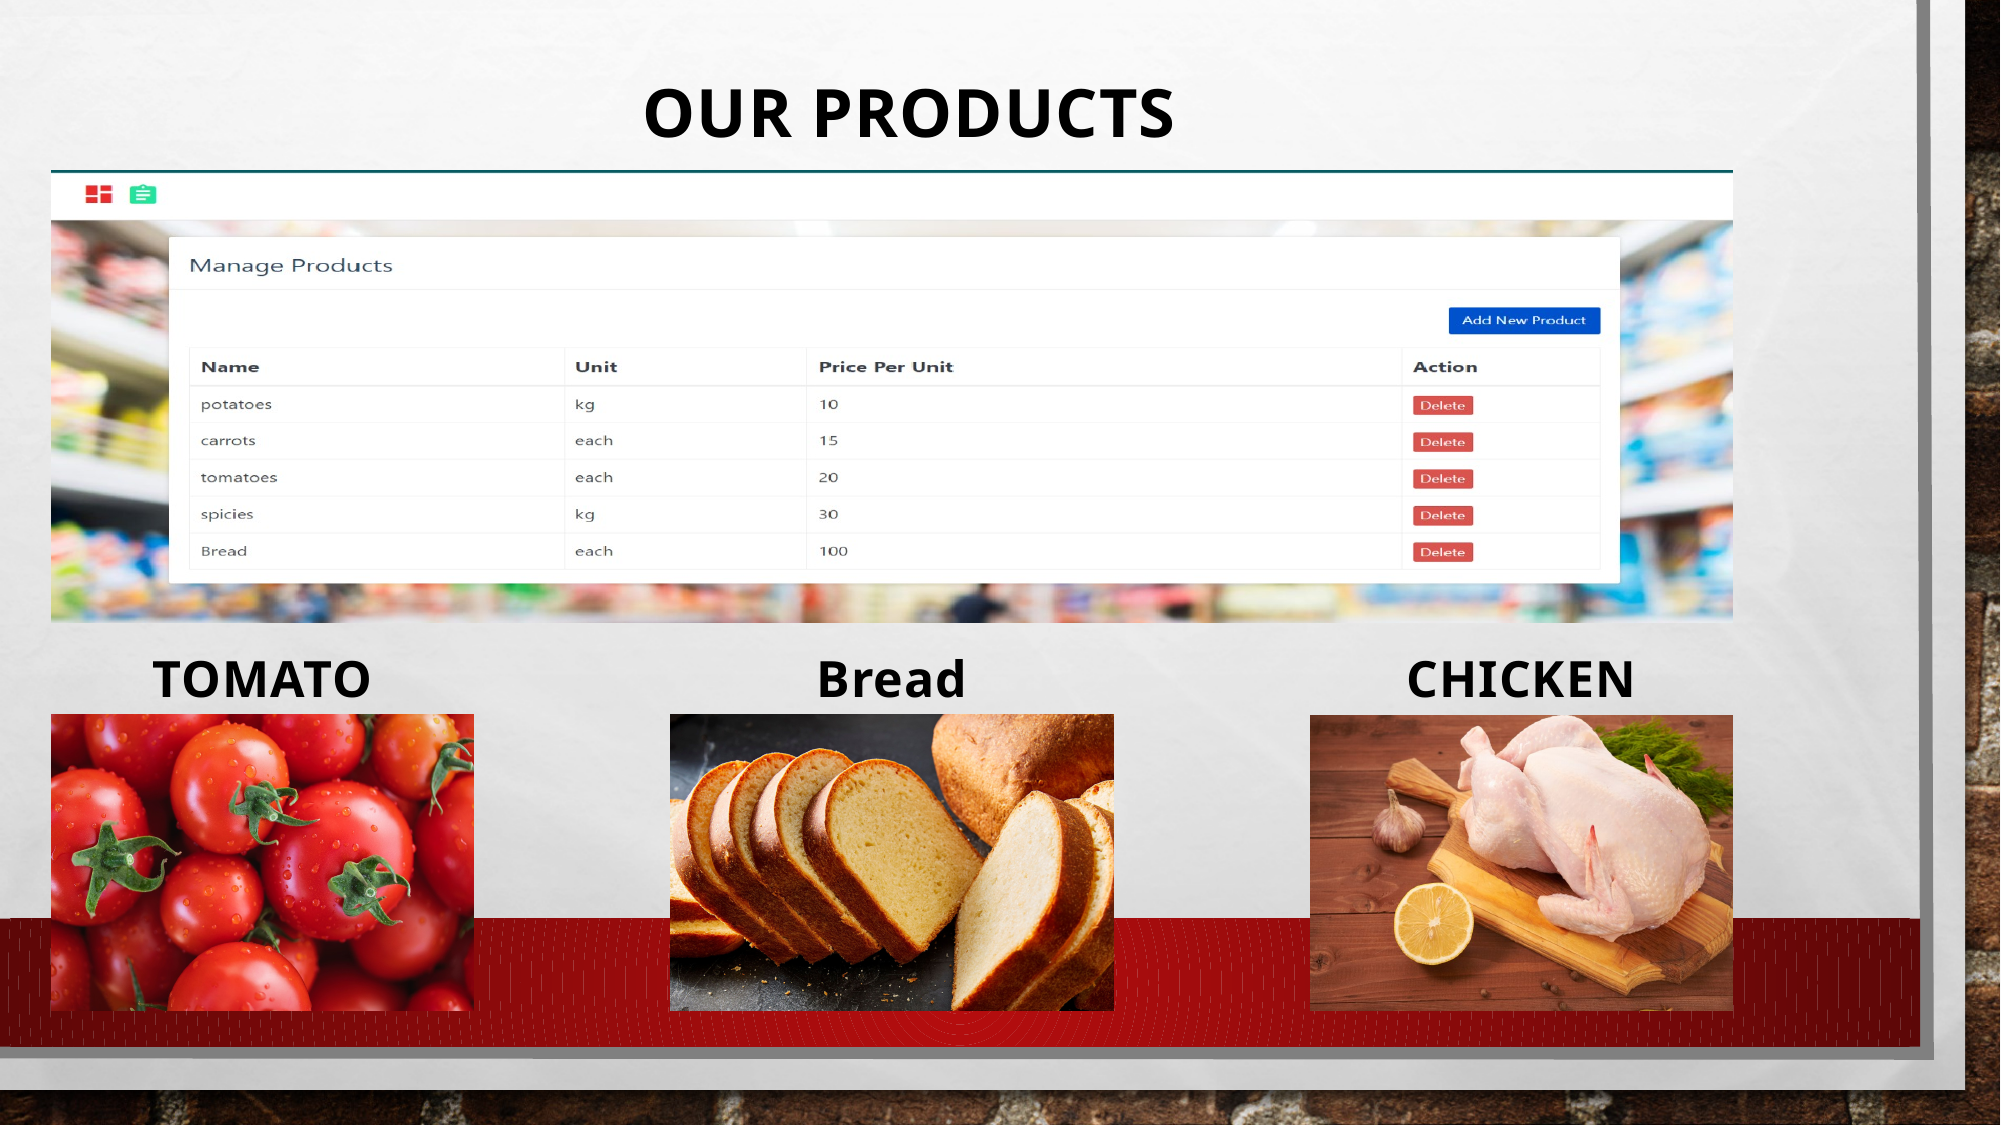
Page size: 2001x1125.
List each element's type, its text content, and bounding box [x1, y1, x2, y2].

list Tomato [51, 624, 474, 714]
title OUR PRODUCTS [173, 47, 1646, 170]
picture [1310, 714, 1733, 1011]
picture [51, 170, 1733, 624]
picture [0, 0, 2000, 1125]
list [669, 714, 1114, 1011]
list Chicken [1310, 624, 1733, 714]
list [51, 714, 474, 1011]
text_box Bread [670, 624, 1114, 714]
